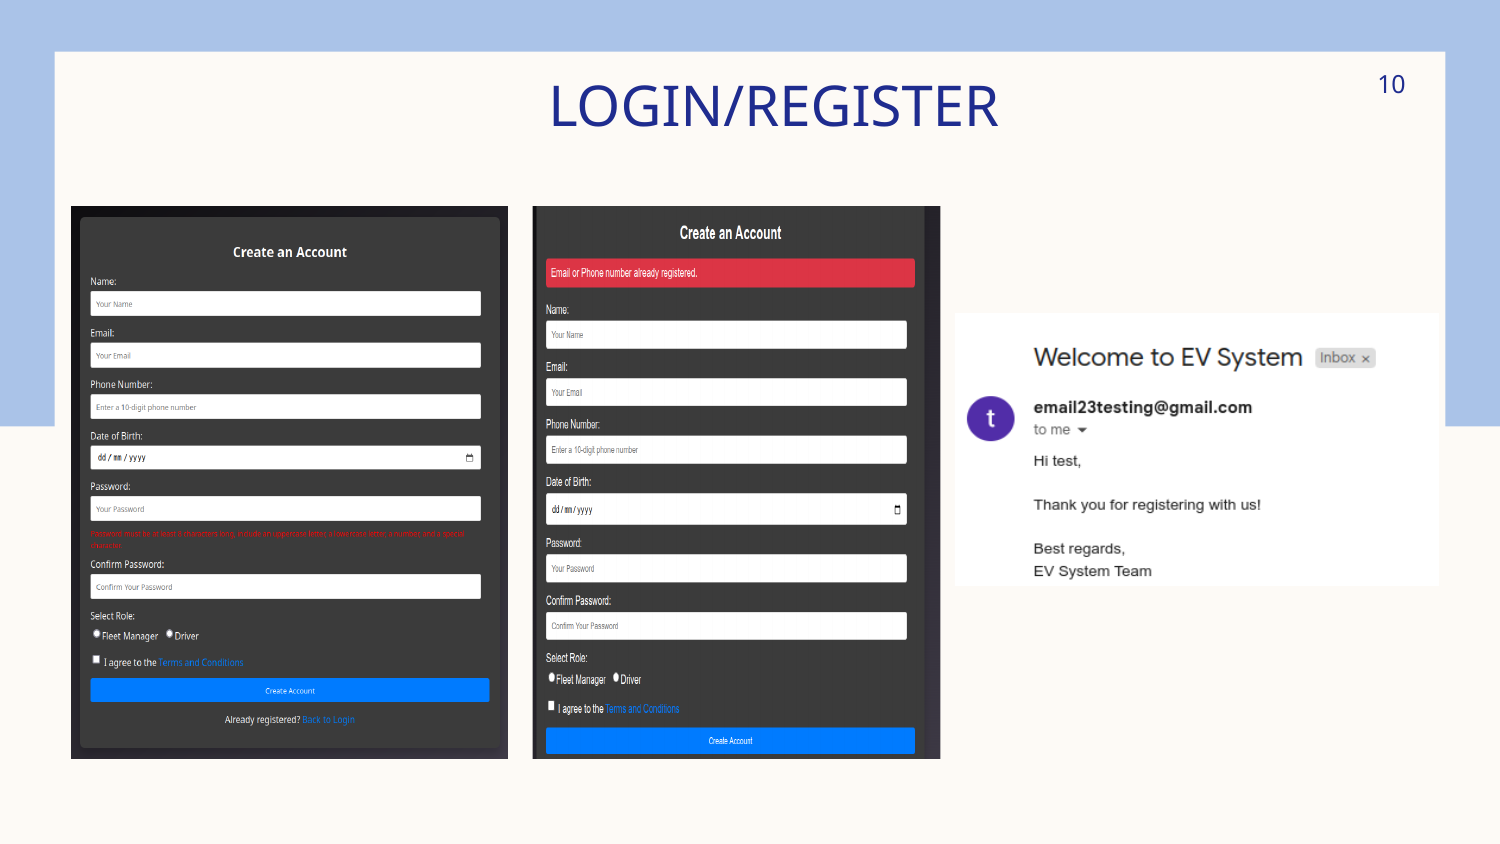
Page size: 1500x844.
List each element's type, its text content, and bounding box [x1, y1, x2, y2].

picture [532, 206, 941, 759]
slide_number ‹#› [1274, 56, 1406, 115]
picture [70, 206, 509, 759]
picture [954, 288, 1440, 586]
title LOGIN/REGISTER [127, 19, 1421, 138]
